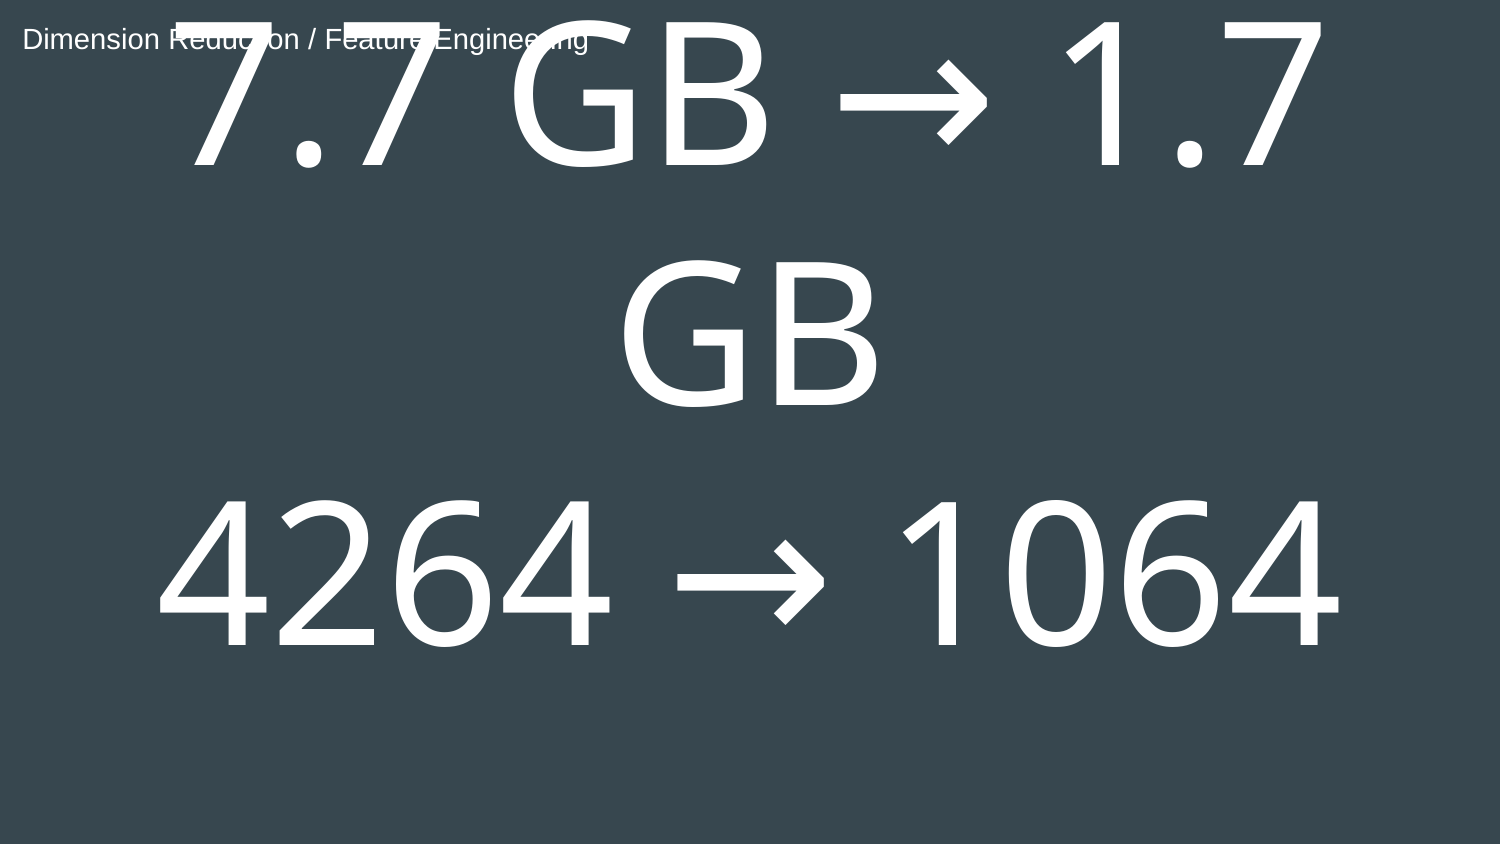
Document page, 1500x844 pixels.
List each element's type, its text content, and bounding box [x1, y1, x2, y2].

text_box Dimension Reduction / Feature Engineering [7, 5, 610, 48]
title 7.7 GB → 1.7 GB 4264 → 1064 [51, 389, 1449, 700]
